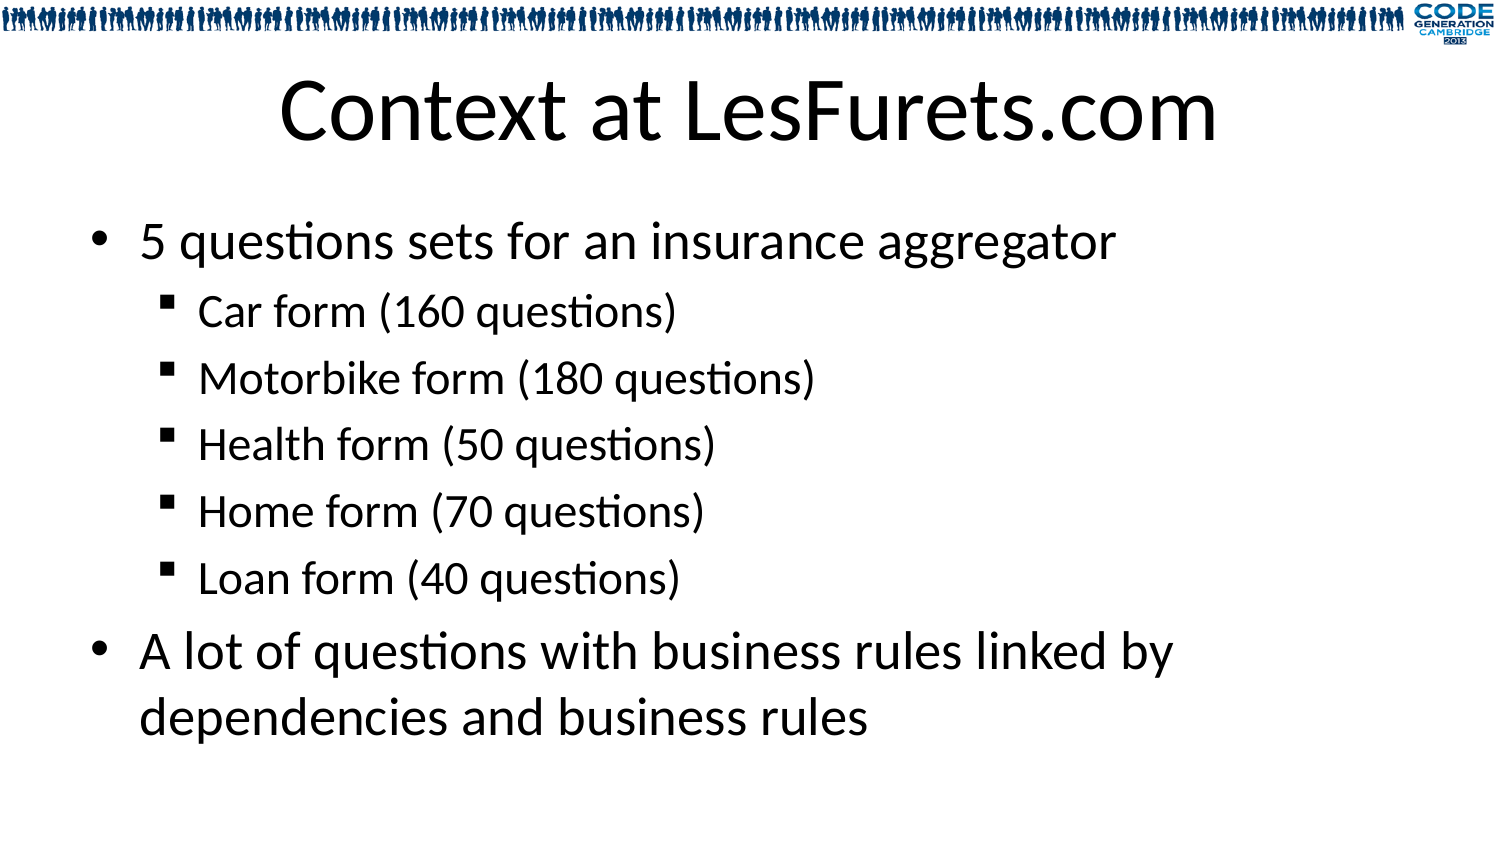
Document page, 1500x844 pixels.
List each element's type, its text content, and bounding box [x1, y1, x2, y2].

list 5 questions sets for an insurance aggregator Car form (160 questions) Motorbike form (180 questions) Health form (50 questions) Home form (70 questions) Loan form (40 questions) A lot of questions with business rules linked by dependencies and business rules [75, 196, 1425, 754]
picture [0, 0, 1500, 57]
title Context at LesFurets.com [75, 33, 1425, 175]
